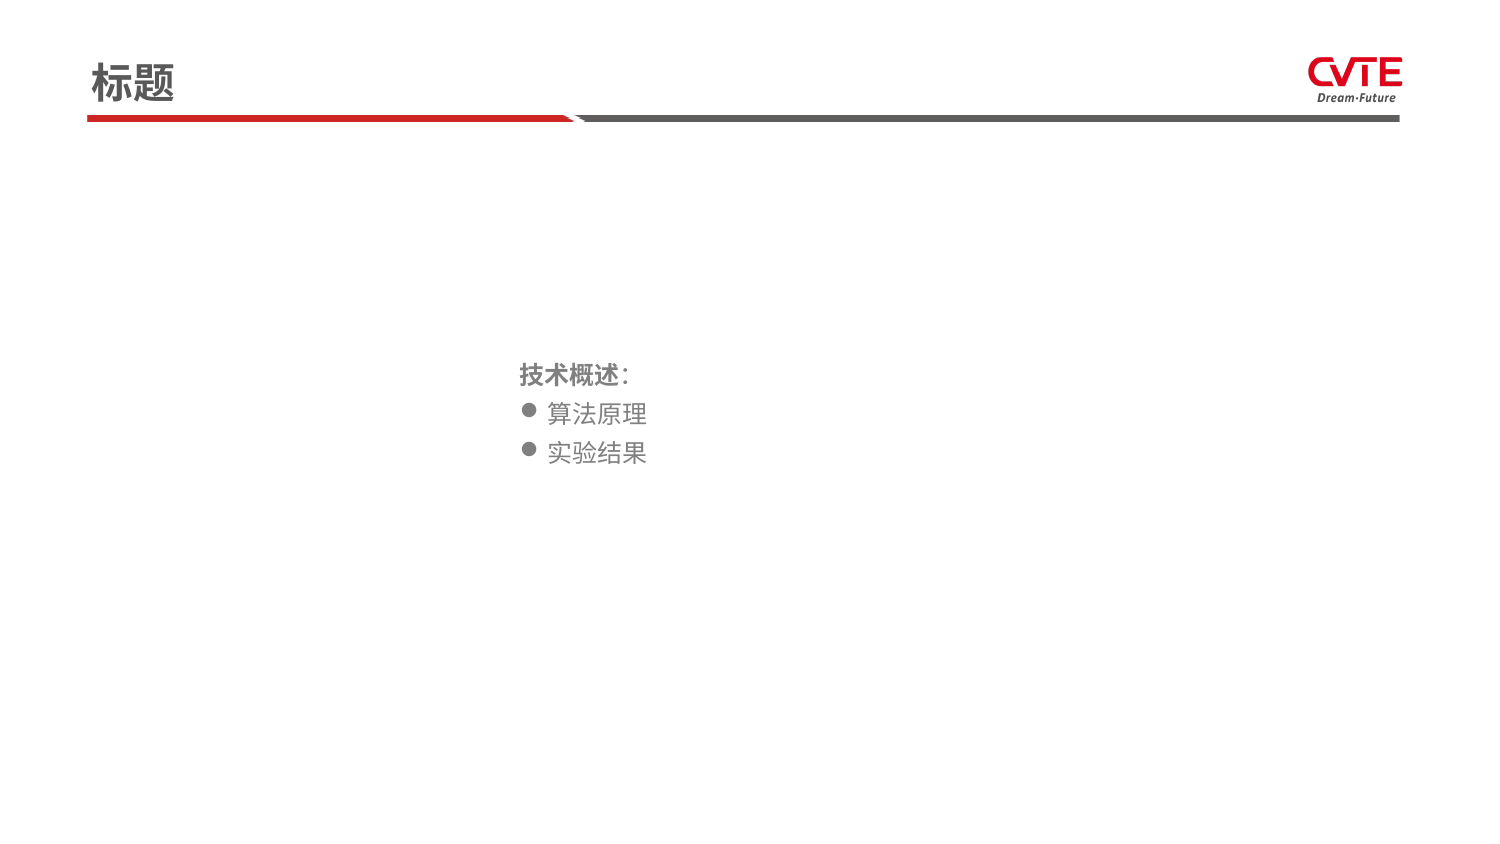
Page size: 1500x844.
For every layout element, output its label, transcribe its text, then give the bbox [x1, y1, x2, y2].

title 标题 [76, 55, 1390, 136]
text_box 技术概述： 算法原理 实验结果 [505, 343, 961, 476]
picture [1301, 46, 1412, 122]
